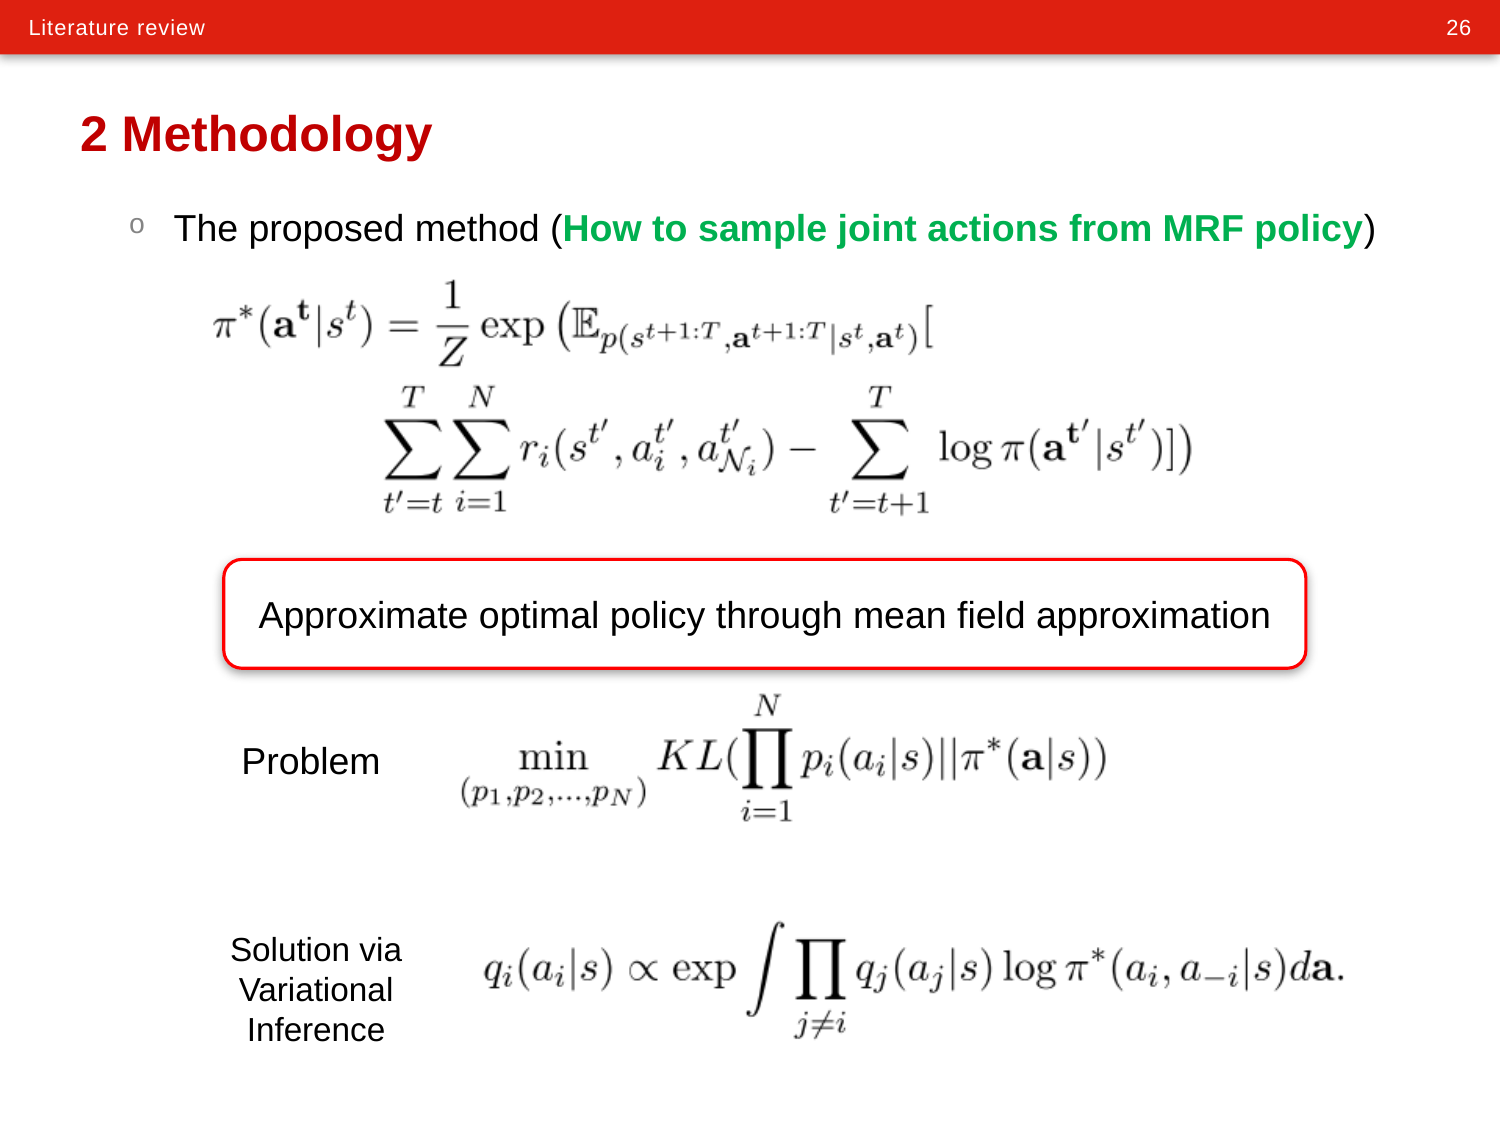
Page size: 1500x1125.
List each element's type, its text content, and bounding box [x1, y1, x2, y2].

text_box Problem [226, 729, 435, 790]
picture [442, 653, 1113, 850]
picture [187, 276, 1198, 544]
title 2 Methodology [64, 83, 1436, 180]
text_box Approximate optimal policy through mean field approximation [222, 558, 1307, 670]
picture [445, 905, 1352, 1058]
list The proposed method (How to sample joint actions from MRF policy) [64, 196, 1436, 1071]
text_box Solution via Variational Inference [206, 921, 426, 1056]
